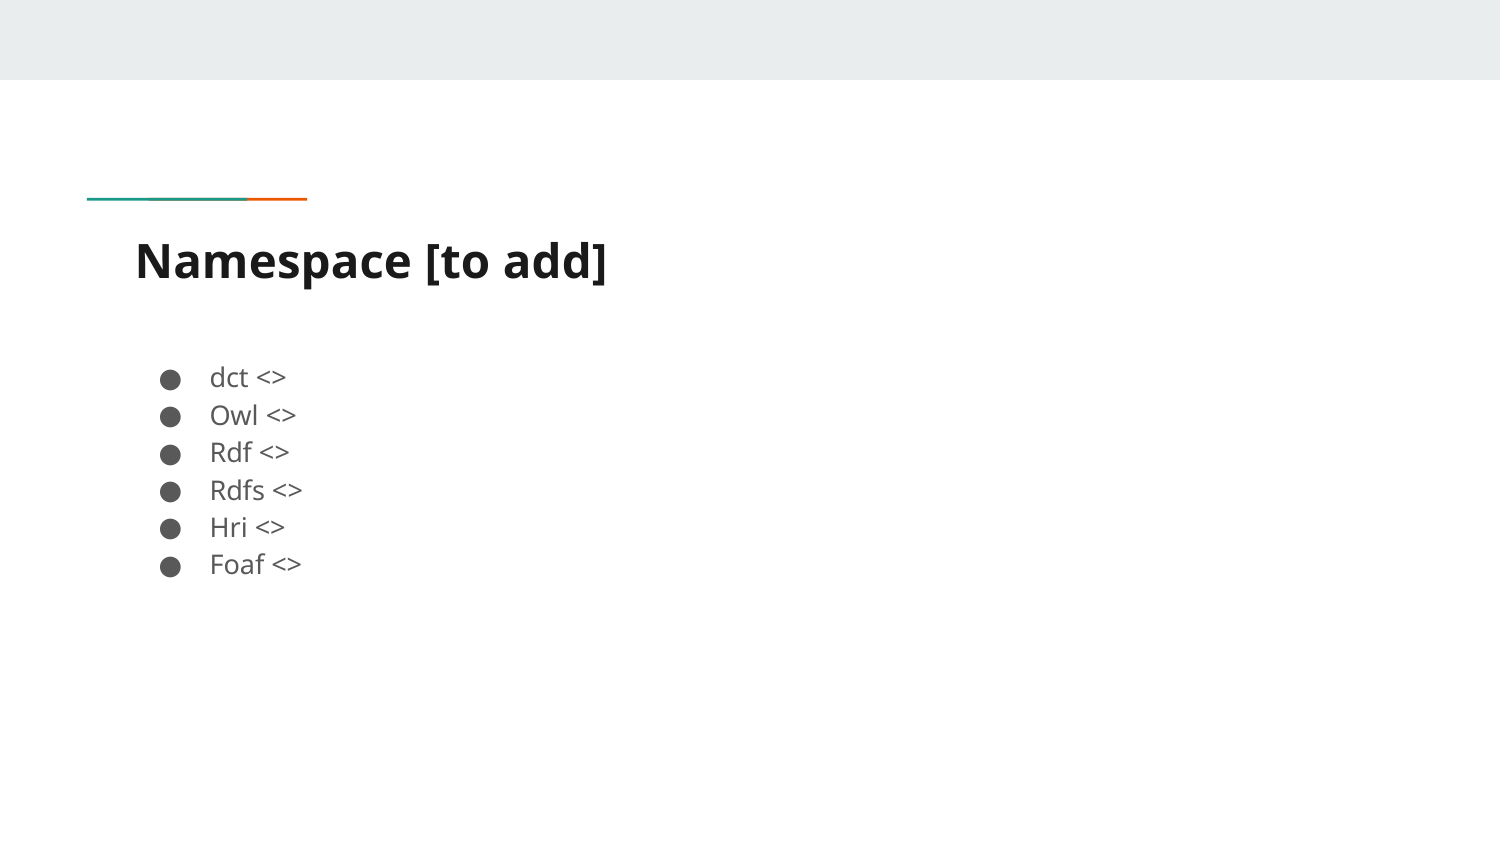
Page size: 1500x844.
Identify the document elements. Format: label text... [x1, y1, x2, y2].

title Namespace [to add] [119, 216, 1381, 305]
list dct <> Owl <> Rdf <> Rdfs <> Hri <> Foaf <> [119, 341, 1381, 712]
